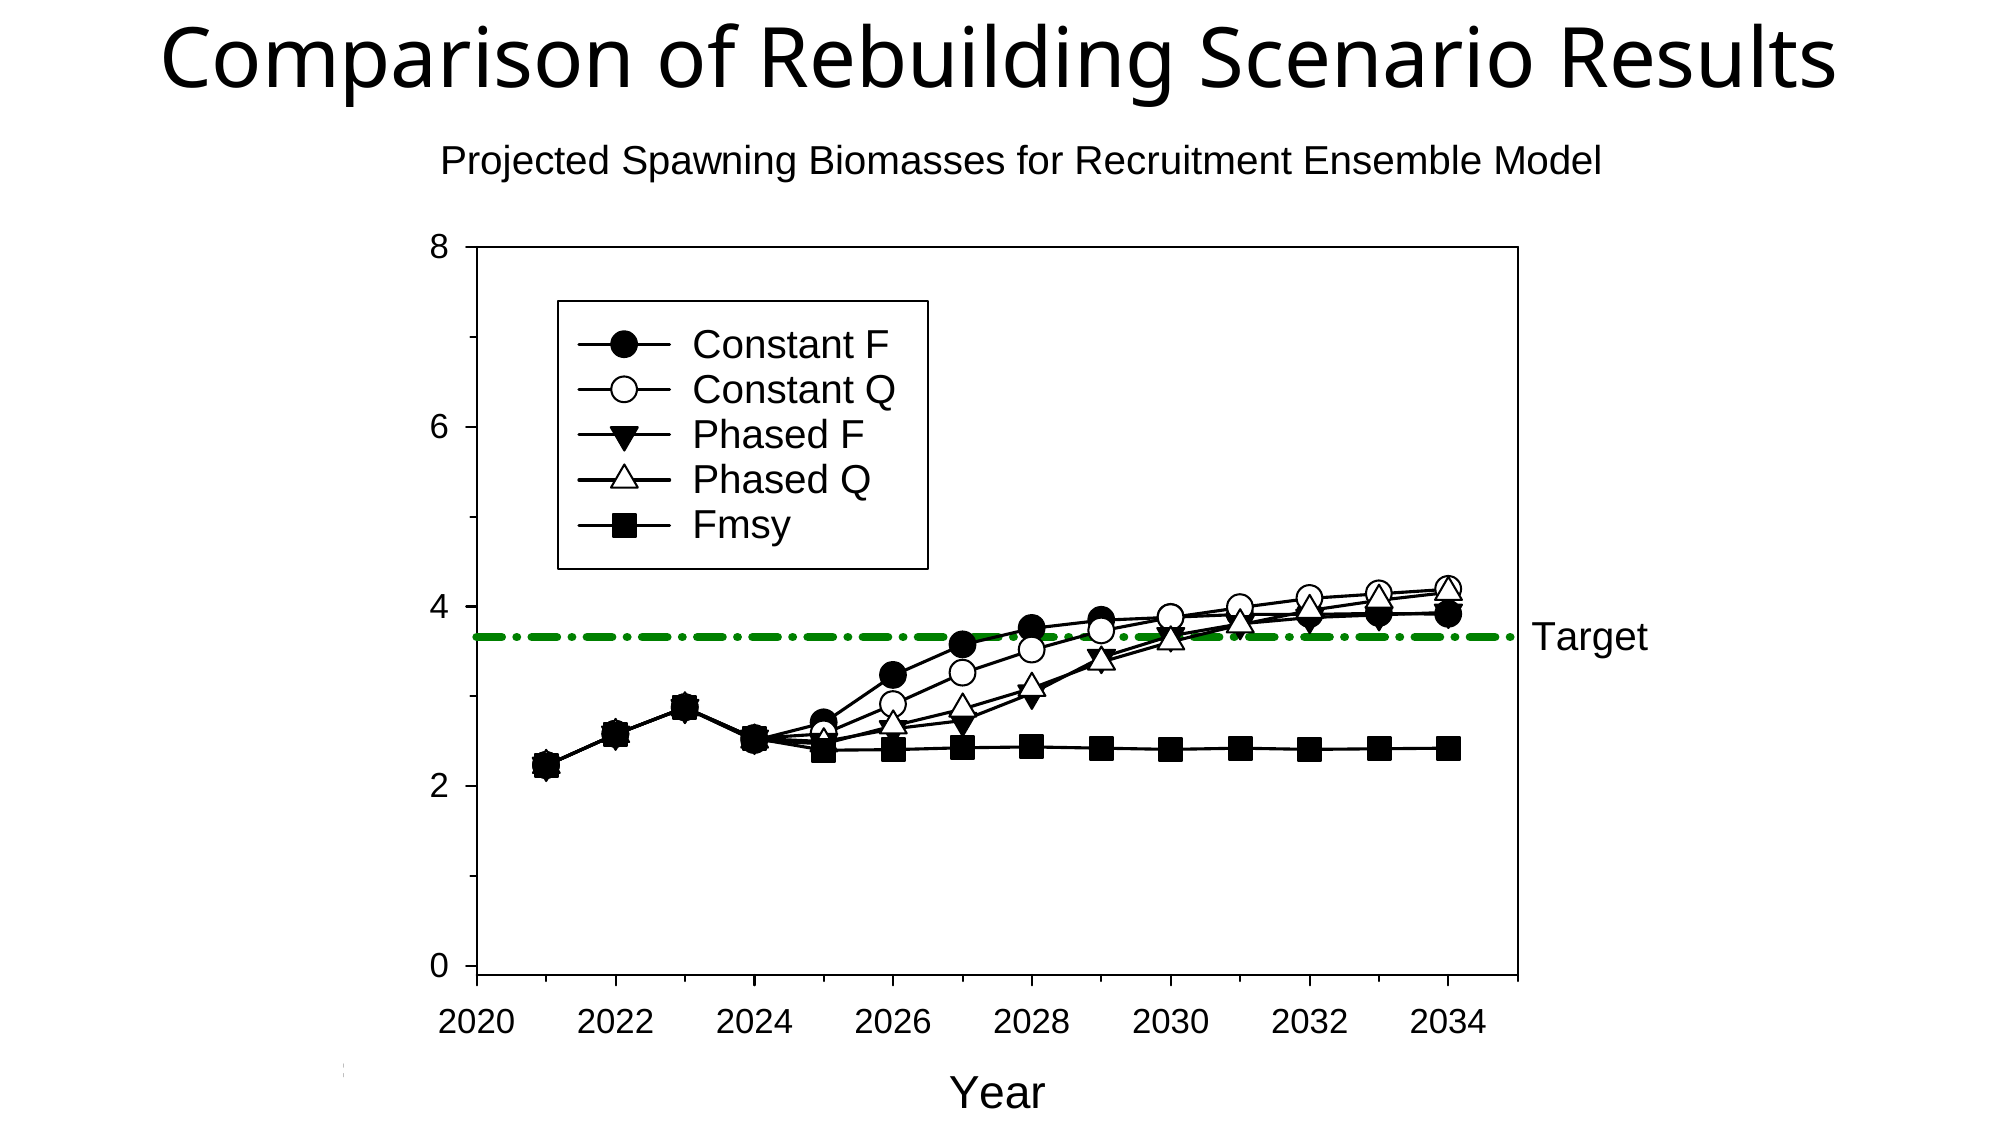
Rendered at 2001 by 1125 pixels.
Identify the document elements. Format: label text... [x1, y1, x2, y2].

title Comparison of Rebuilding Scenario Results [137, 0, 1863, 122]
picture [343, 134, 1657, 1125]
